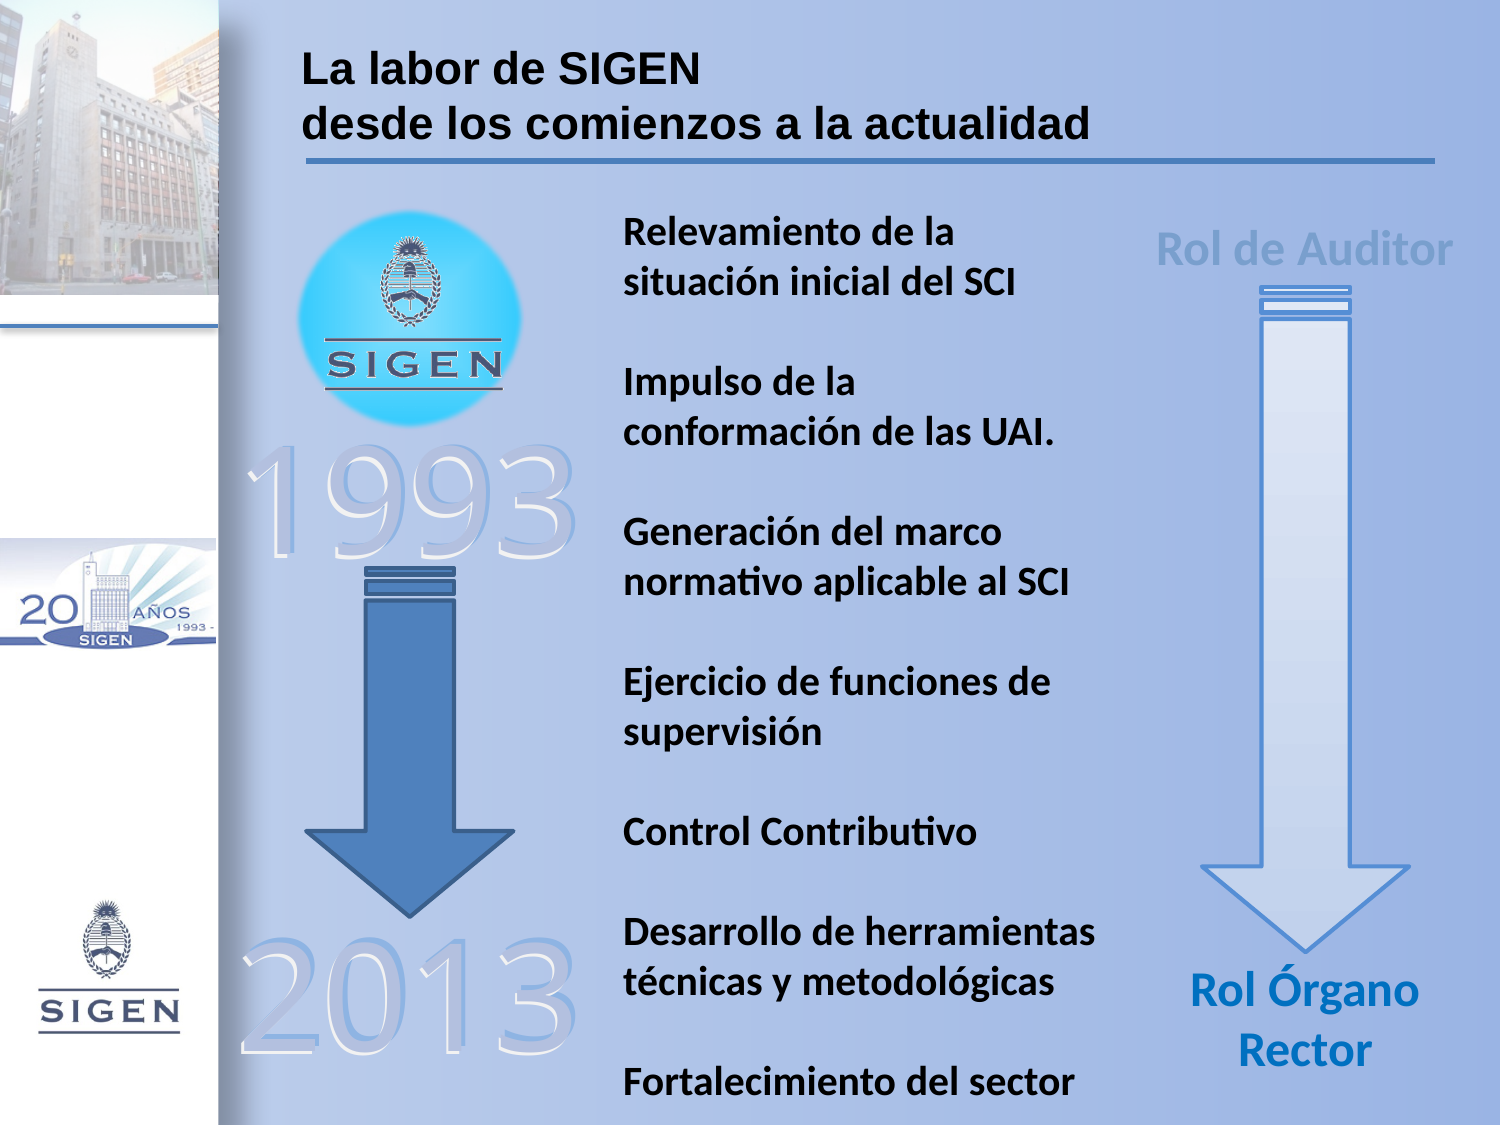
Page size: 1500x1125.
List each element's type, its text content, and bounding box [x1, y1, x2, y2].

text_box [1139, 207, 1472, 1086]
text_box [265, 207, 555, 1095]
text_box La labor de SIGEN desde los comienzos a la actualidad [287, 30, 1435, 156]
picture [0, 538, 216, 651]
text_box Relevamiento de la situación inicial del SCI Impulso de la conformación de las UAI. Generación del marco normativo aplicable al SCI Ejercicio de funciones de supervisión Control Contributivo Desarrollo de herramientas técnicas y metodológicas Fortalecimiento del sector [608, 196, 1117, 1112]
picture [26, 893, 192, 1047]
